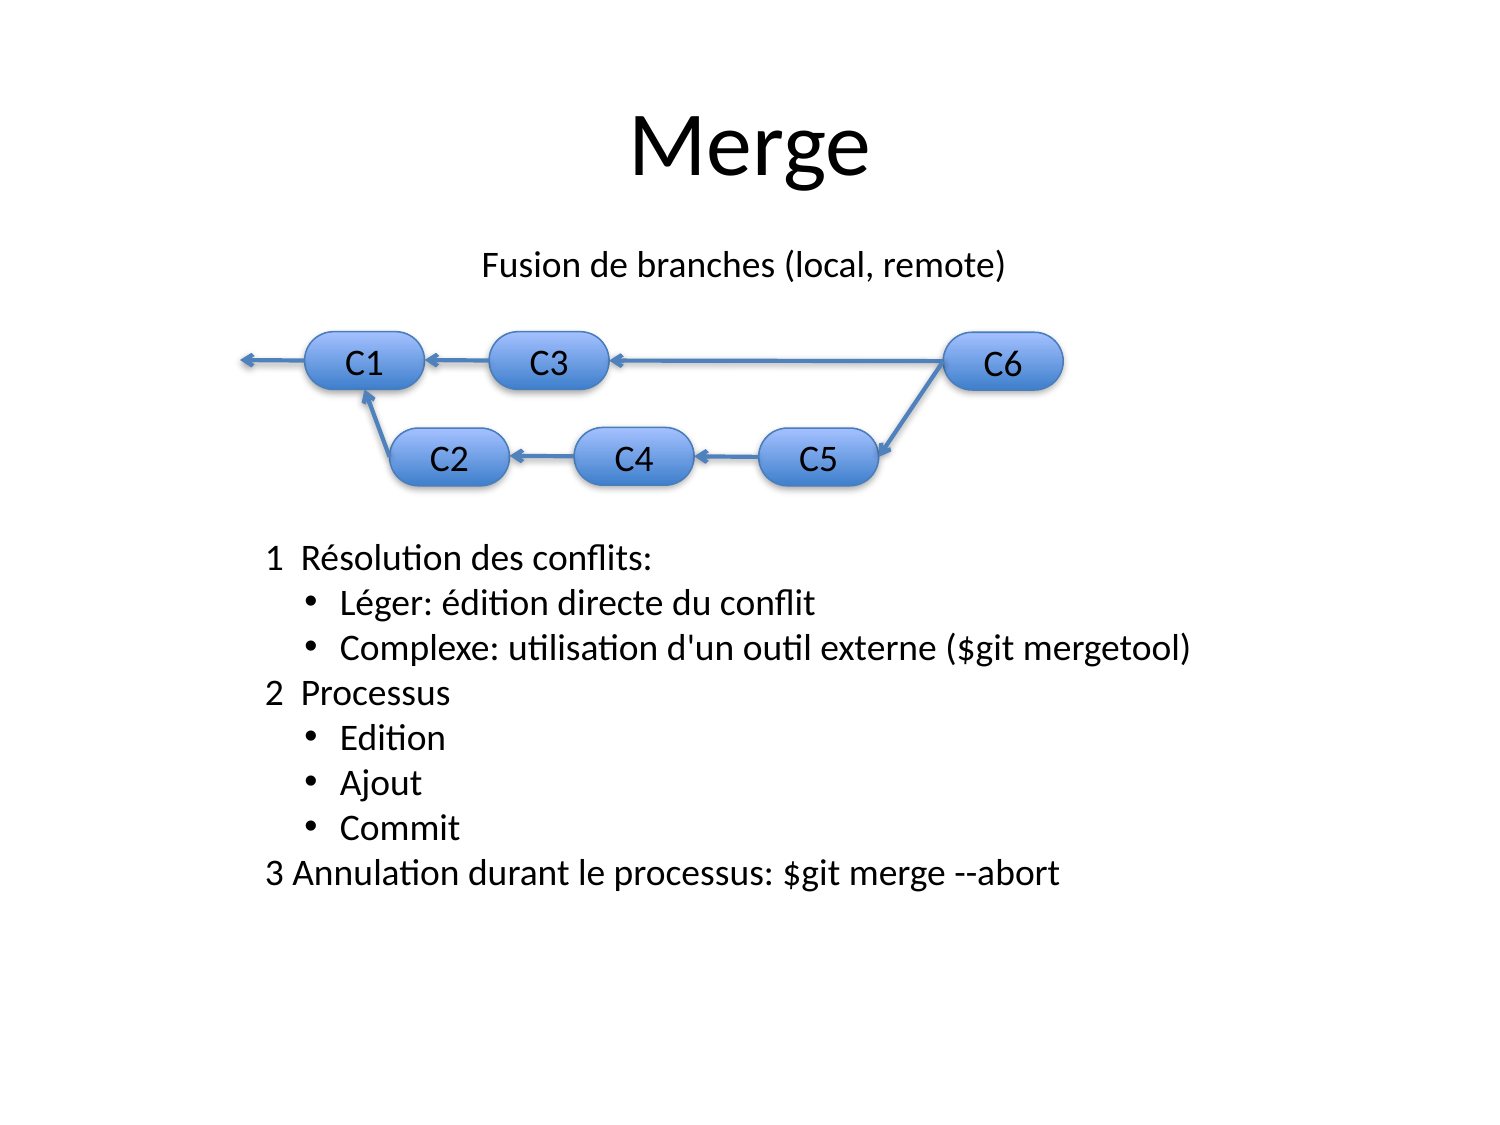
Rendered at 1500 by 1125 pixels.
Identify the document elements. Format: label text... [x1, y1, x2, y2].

text_box C5 [758, 427, 879, 487]
text_box C3 [488, 330, 610, 391]
text_box 1 Résolution des conflits: Léger: édition directe du conflit Complexe: utilisation d'un outil externe ($git mergetool) 2 Processus Edition Ajout Commit 3 Annulation durant le processus: $git merge --abort [250, 525, 1207, 946]
text_box Fusion de branches (local, remote) [466, 232, 1022, 293]
text_box C4 [573, 426, 695, 486]
text_box C2 [389, 427, 510, 487]
title Merge [75, 45, 1425, 233]
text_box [239, 331, 425, 390]
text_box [364, 389, 390, 458]
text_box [878, 360, 944, 458]
text_box C6 [942, 331, 1064, 391]
